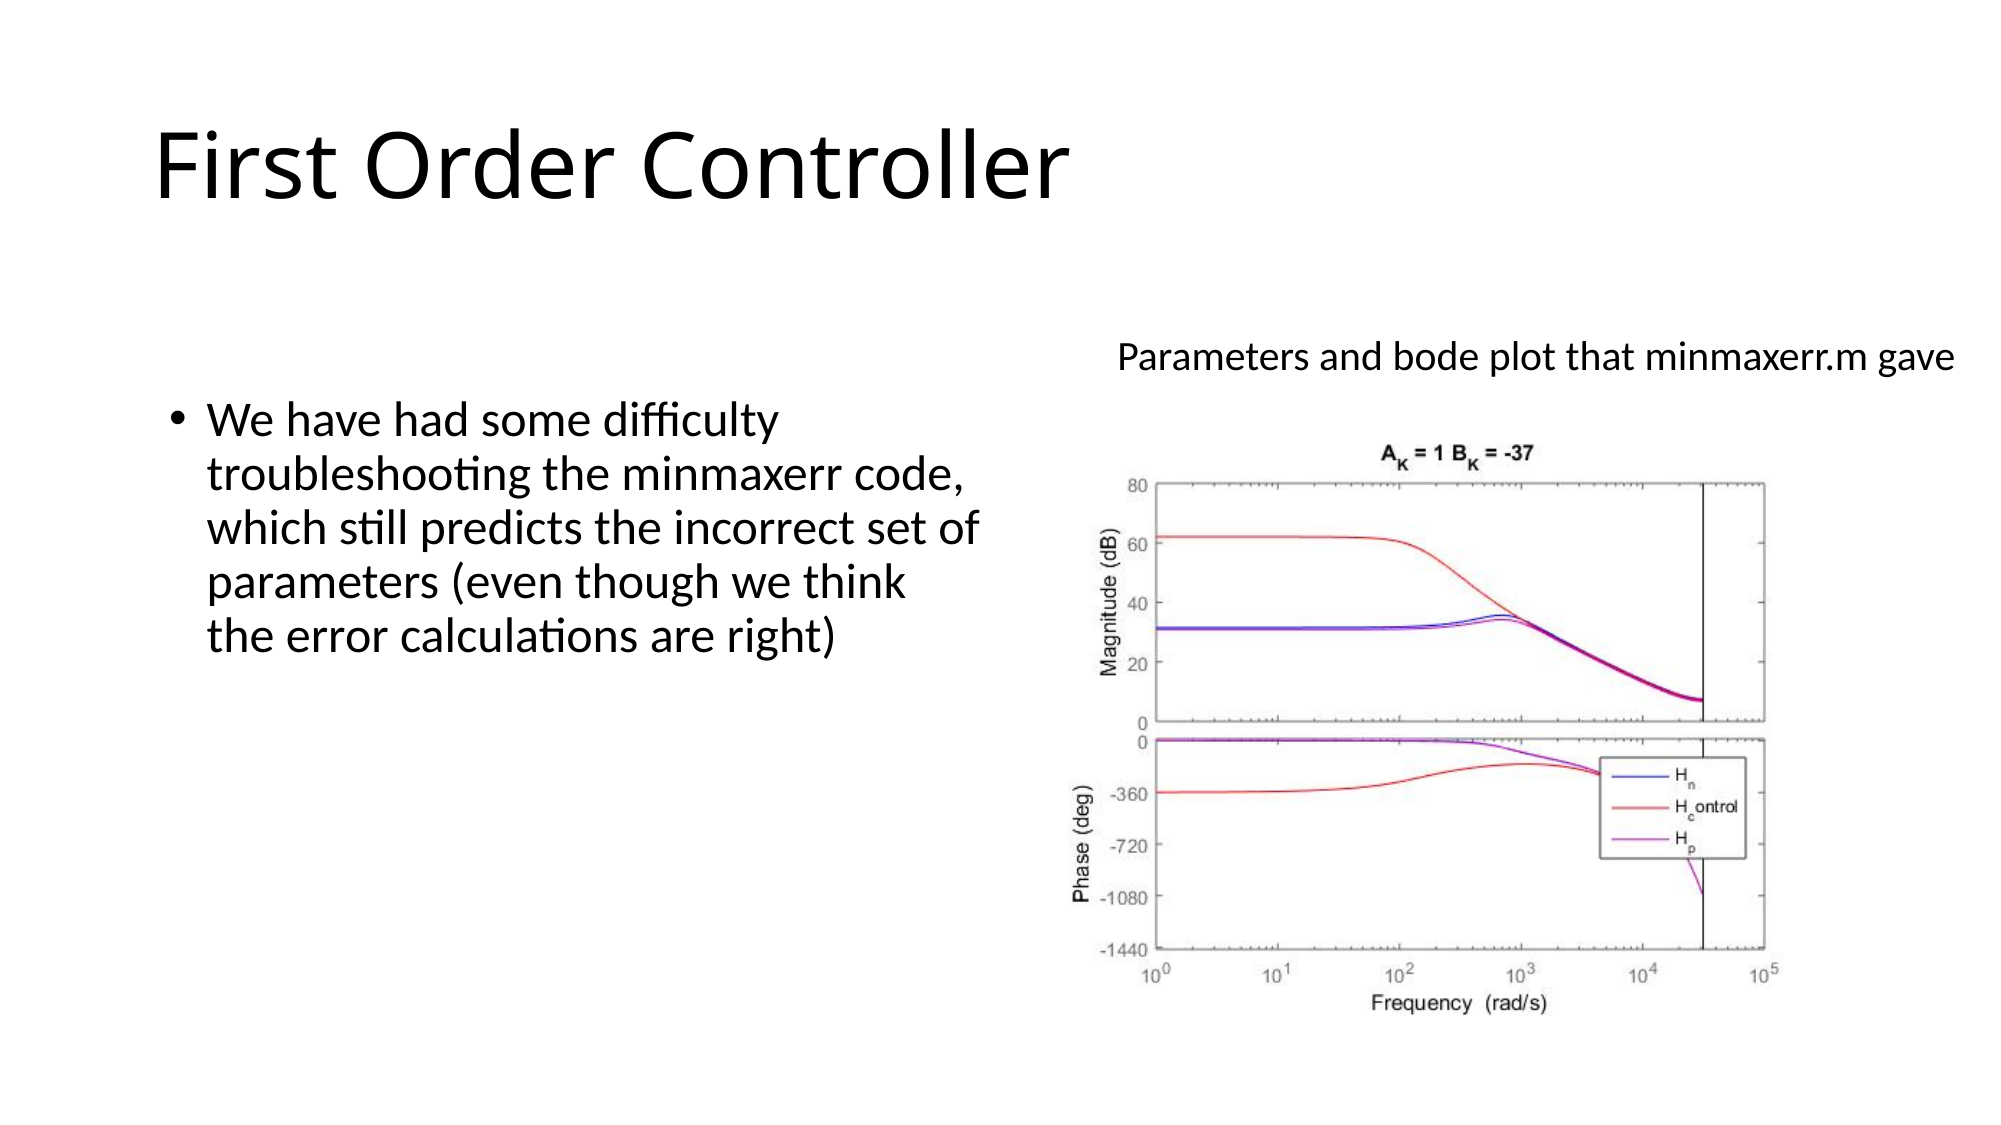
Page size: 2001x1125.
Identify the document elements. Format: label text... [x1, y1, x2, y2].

list Parameters and bode plot that minmaxerr.m gave [1102, 318, 2000, 454]
list We have had some difficulty troubleshooting the minmaxerr code, which still predicts the incorrect set of parameters (even though we think the error calculations are right) [154, 385, 1001, 990]
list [1034, 410, 1841, 1016]
title First Order Controller [137, 59, 1863, 278]
